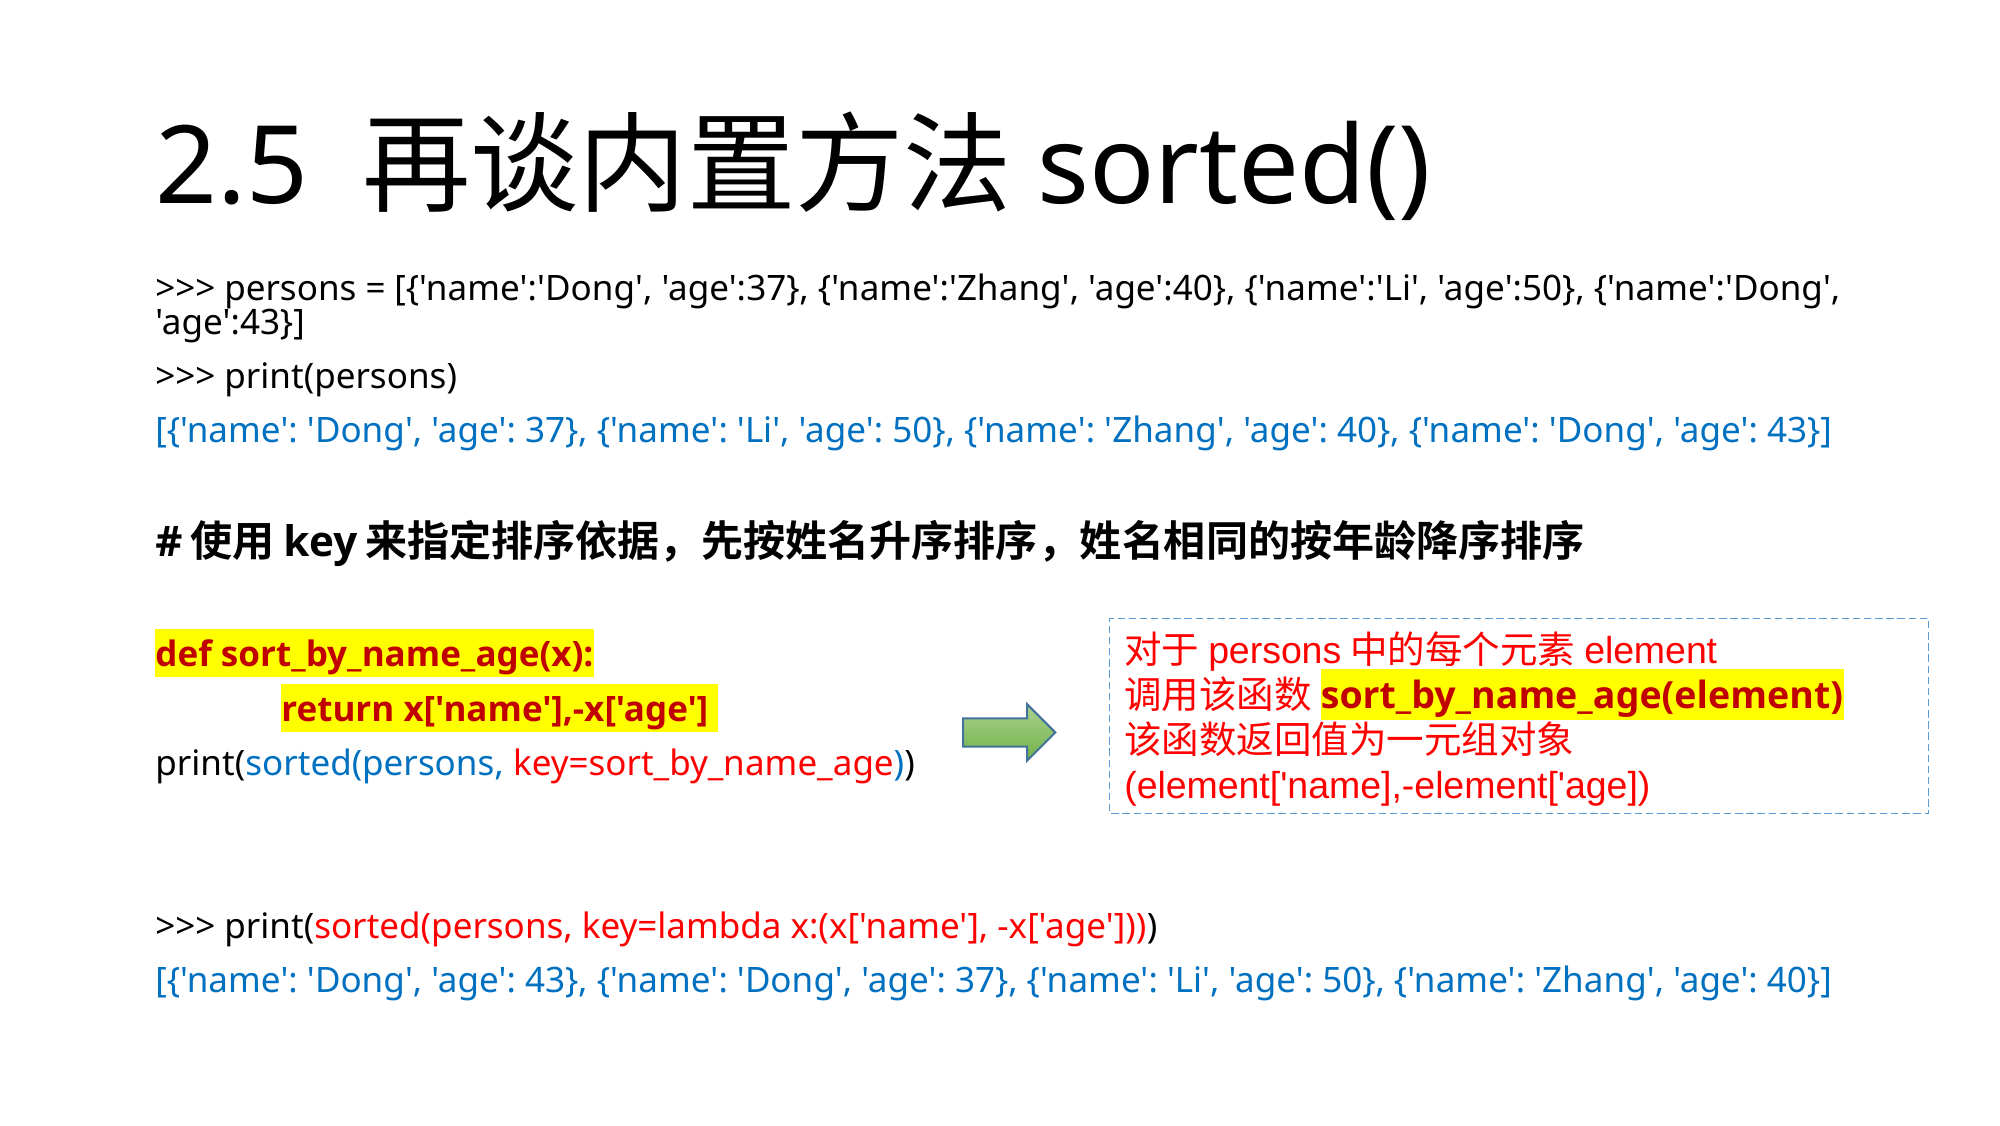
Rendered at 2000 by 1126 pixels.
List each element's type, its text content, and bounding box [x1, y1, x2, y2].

list >>> persons = [{'name':'Dong', 'age':37}, {'name':'Zhang', 'age':40}, {'name':'Li', 'age':50}, {'name':'Dong', 'age':43}] >>> print(persons) [{'name': 'Dong', 'age': 37}, {'name': 'Li', 'age': 50}, {'name': 'Zhang', 'age': 40}, {'name': 'Dong', 'age': 43}] #使用key来指定排序依据，先按姓名升序排序，姓名相同的按年龄降序排序 def sort_by_name_age(x): return x['name'],-x['age'] print(sorted(persons, key=sort_by_name_age)) >>> print(sorted(persons, key=lambda x:(x['name'], -x['age']))) [{'name': 'Dong', 'age': 43}, {'name': 'Dong', 'age': 37}, {'name': 'Li', 'age': 50}, {'name': 'Zhang', 'age': 40}] [137, 264, 1863, 1066]
text_box 对于persons中的每个元素element 调用该函数sort_by_name_age(element) 该函数返回值为一元组对象 (element['name],-element['age]) [1109, 618, 1929, 814]
text_box [962, 701, 1057, 764]
title 2.5 再谈内置方法sorted() [137, 59, 1863, 264]
